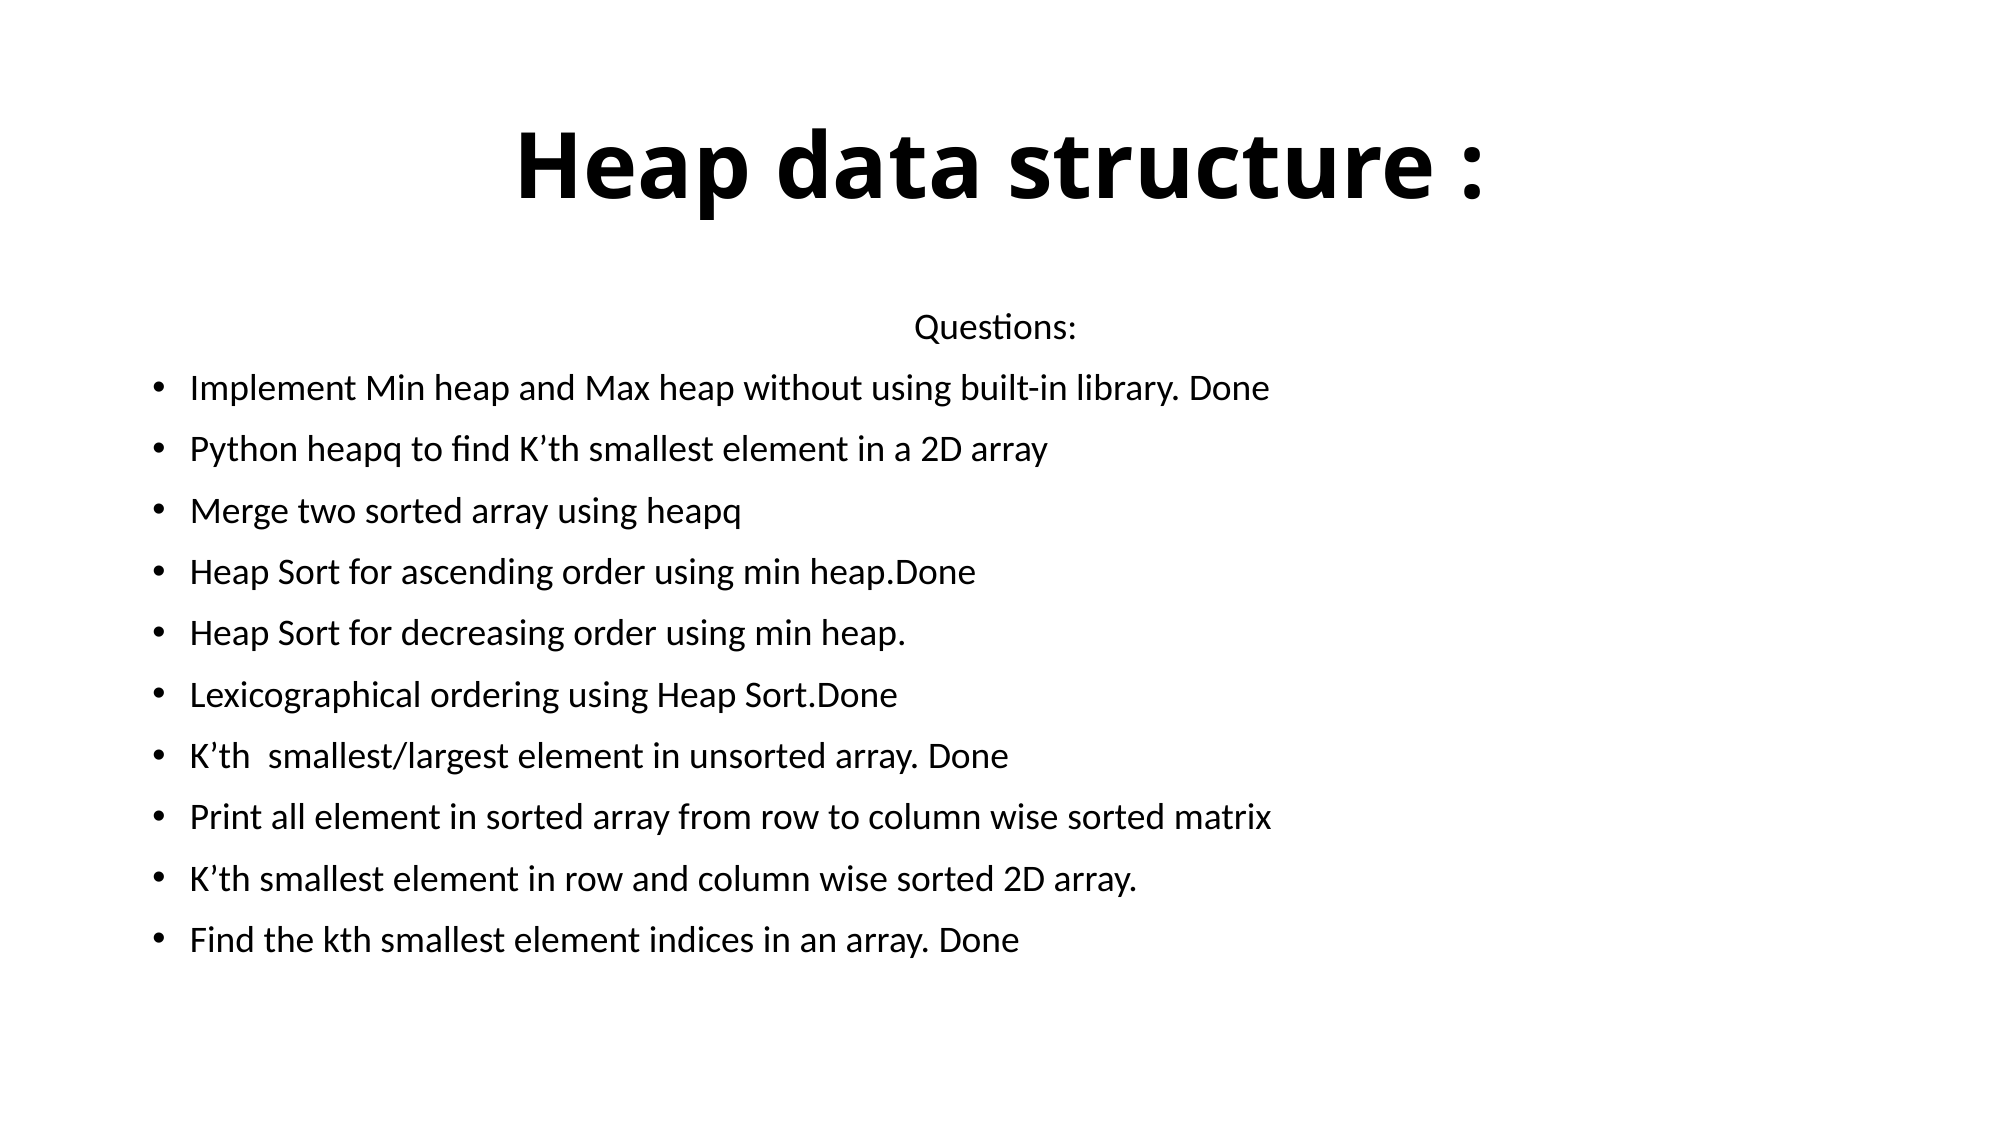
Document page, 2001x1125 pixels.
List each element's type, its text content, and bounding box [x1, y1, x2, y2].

list Questions: Implement Min heap and Max heap without using built-in library. Done Python heapq to find K’th smallest element in a 2D array Merge two sorted array using heapq Heap Sort for ascending order using min heap.Done Heap Sort for decreasing order using min heap. Lexicographical ordering using Heap Sort.Done K’th smallest/largest element in unsorted array. Done Print all element in sorted array from row to column wise sorted matrix K’th smallest element in row and column wise sorted 2D array. Find the kth smallest element indices in an array. Done [137, 299, 1863, 1014]
title Heap data structure : [137, 59, 1863, 278]
